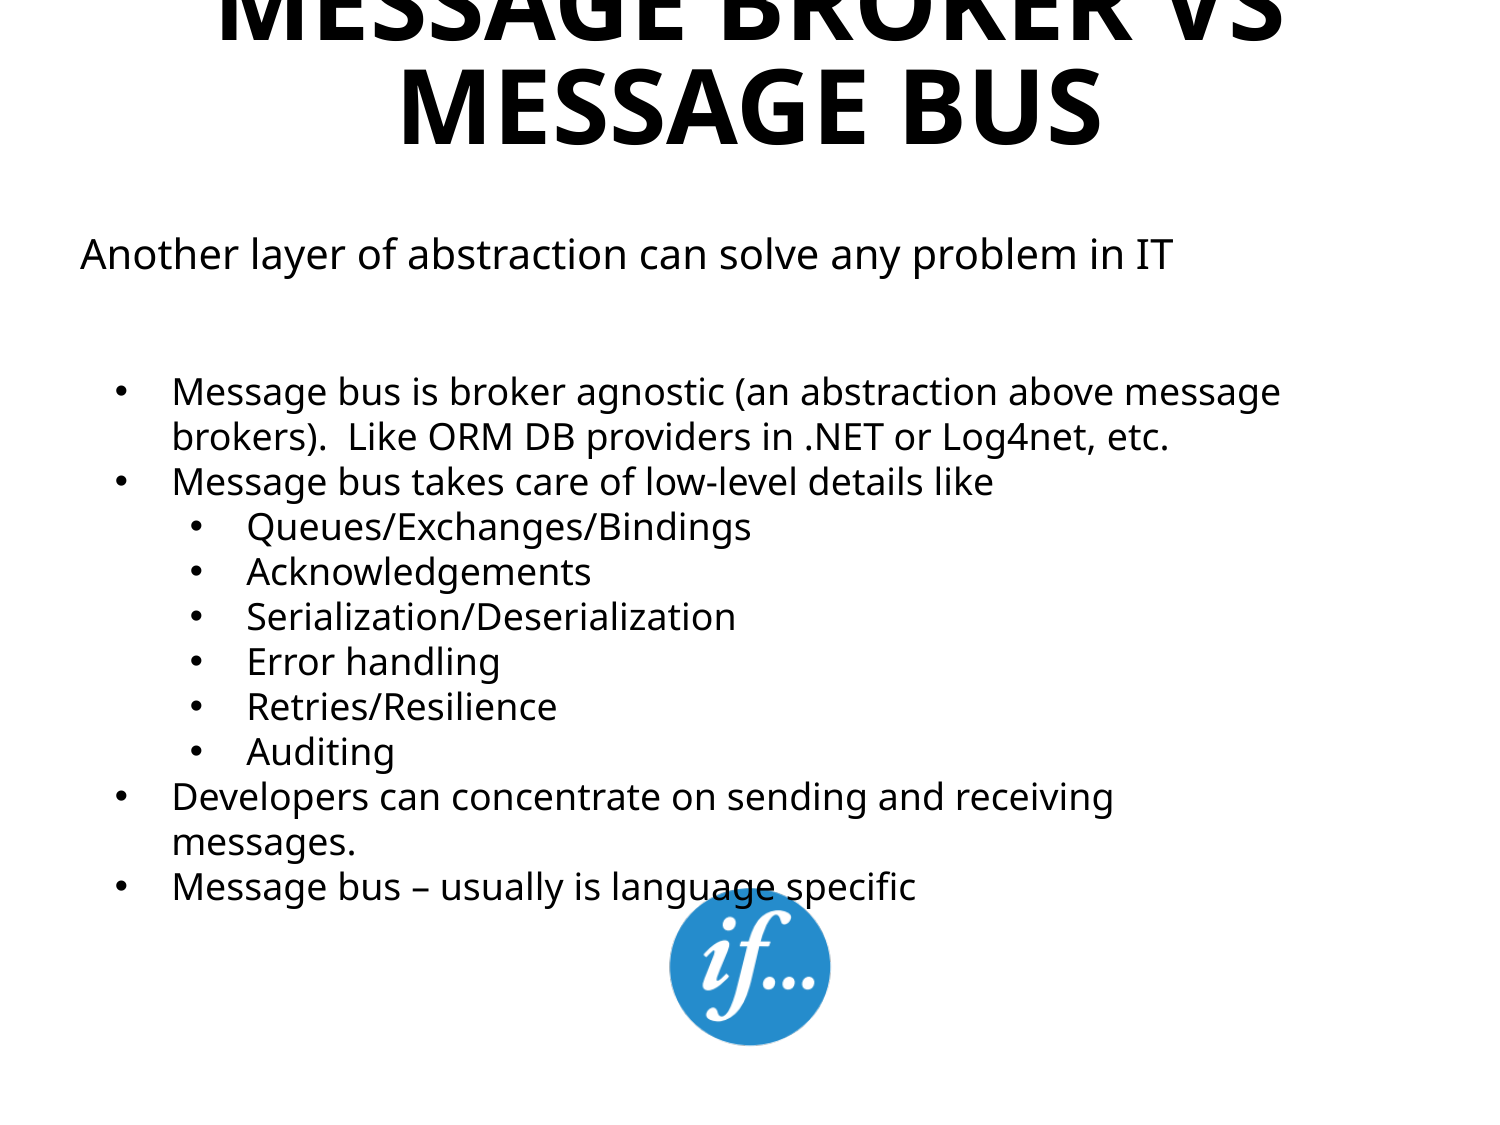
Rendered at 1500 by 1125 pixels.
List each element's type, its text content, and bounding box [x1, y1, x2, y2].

list Another layer of abstraction can solve any problem in IT [64, 219, 1436, 338]
list Message Broker VS Message Bus [64, 66, 1436, 173]
text_box Message bus is broker agnostic (an abstraction above message brokers). Like ORM DB providers in .NET or Log4net, etc. Message bus takes care of low-level details like Queues/Exchanges/Bindings Acknowledgements Serialization/Deserialization Error handling Retries/Resilience Auditing Developers can concentrate on sending and receiving messages. Message bus – usually is language specific [100, 360, 1299, 1051]
